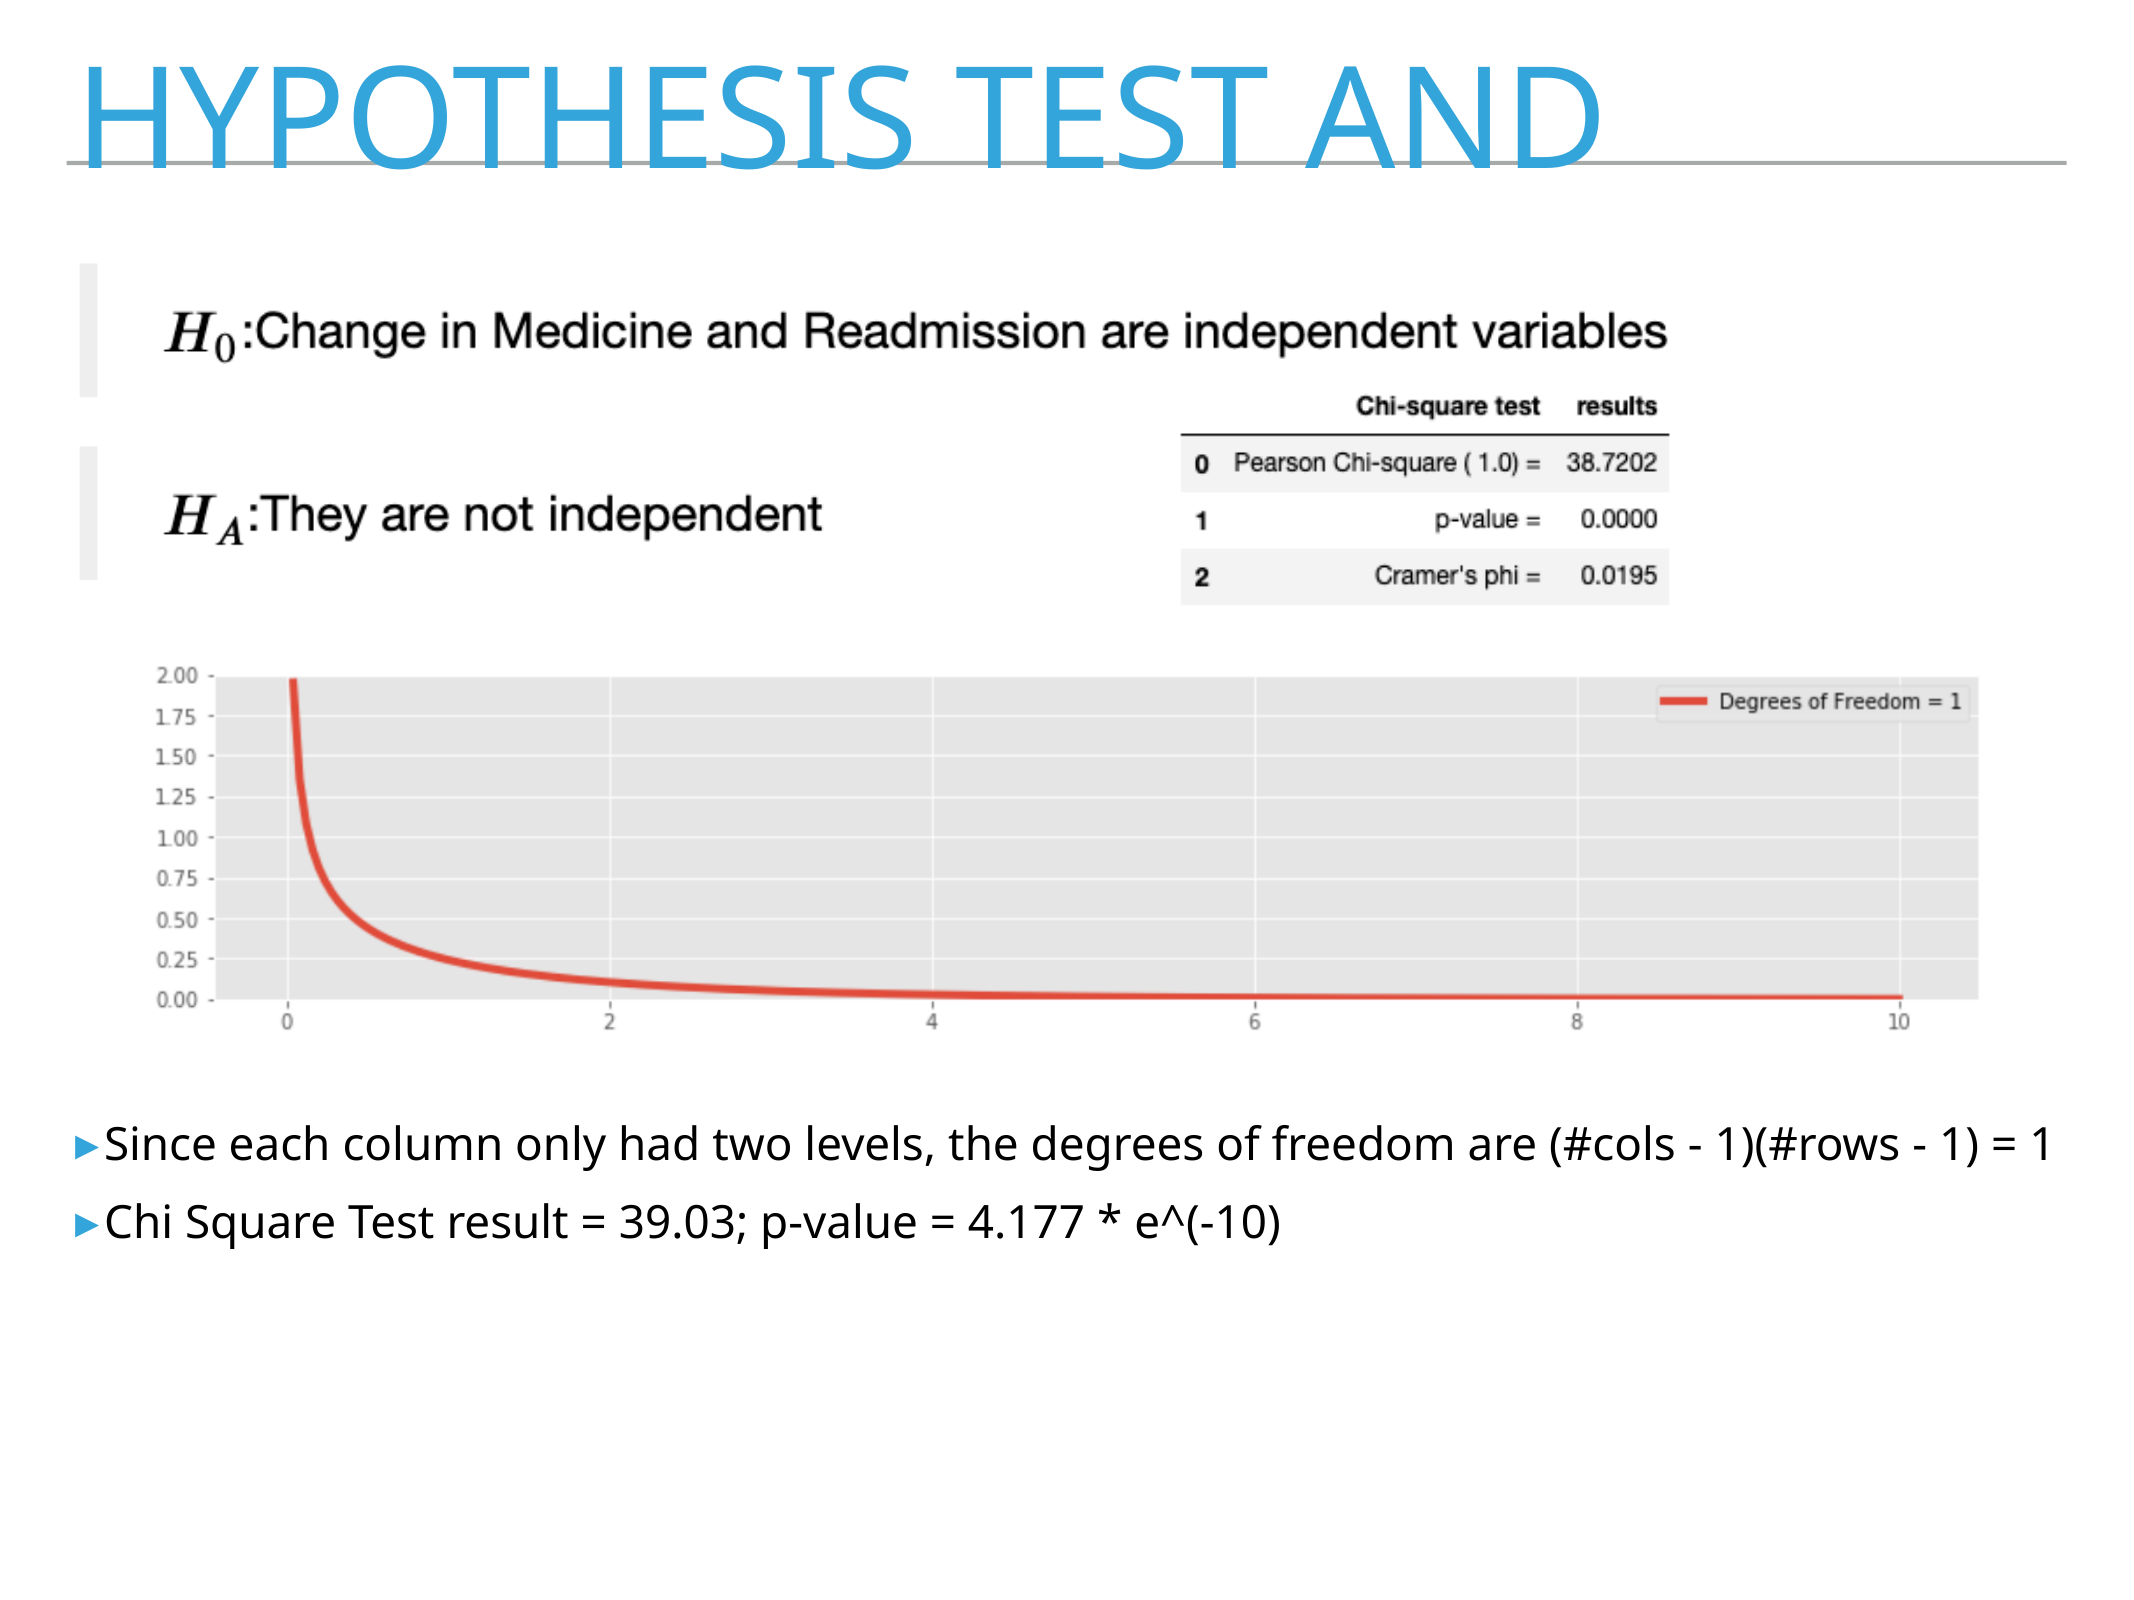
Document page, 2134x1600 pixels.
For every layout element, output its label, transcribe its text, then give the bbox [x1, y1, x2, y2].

picture [103, 625, 2030, 1111]
list Since each column only had two levels, the degrees of freedom are (#cols - 1)(#rows - 1) = 1 Chi Square Test result = 39.03; p-value = 4.177 * e^(-10) [66, 1105, 2068, 1453]
title Hypothesis TEST and OUTCOME [66, 50, 2068, 171]
picture [38, 183, 1715, 614]
